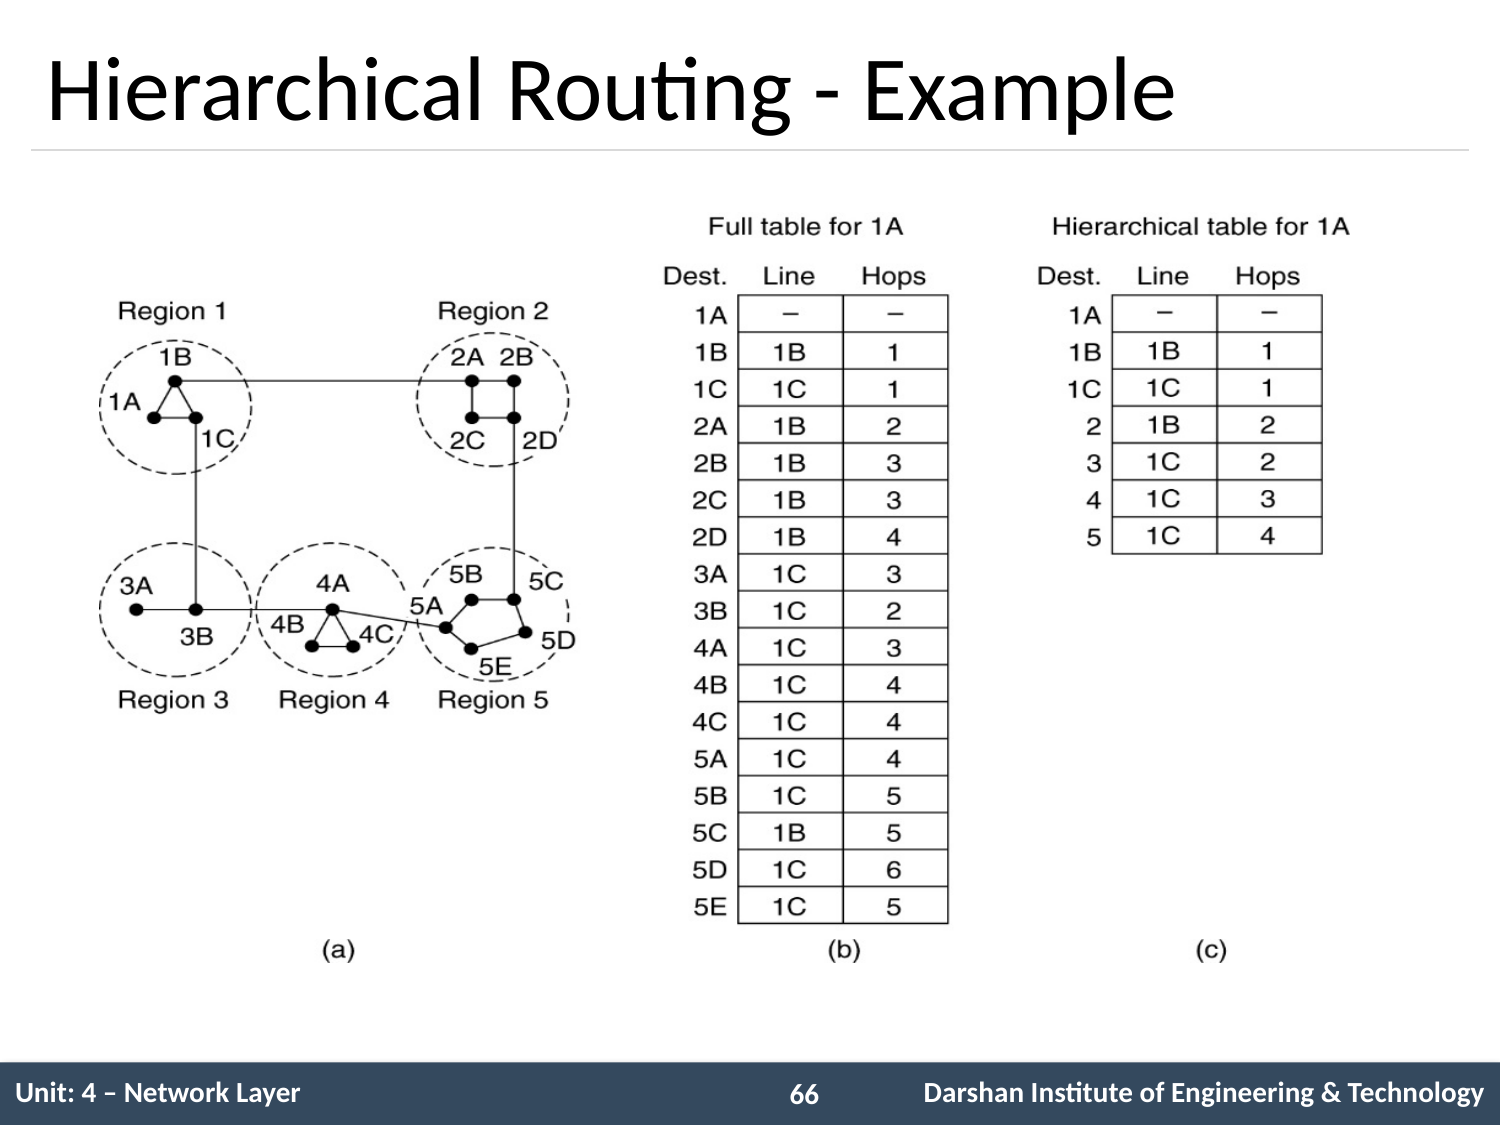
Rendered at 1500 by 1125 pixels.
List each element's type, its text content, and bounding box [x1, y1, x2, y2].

picture [99, 212, 1351, 963]
title Hierarchical Routing - Example [31, 17, 1469, 150]
